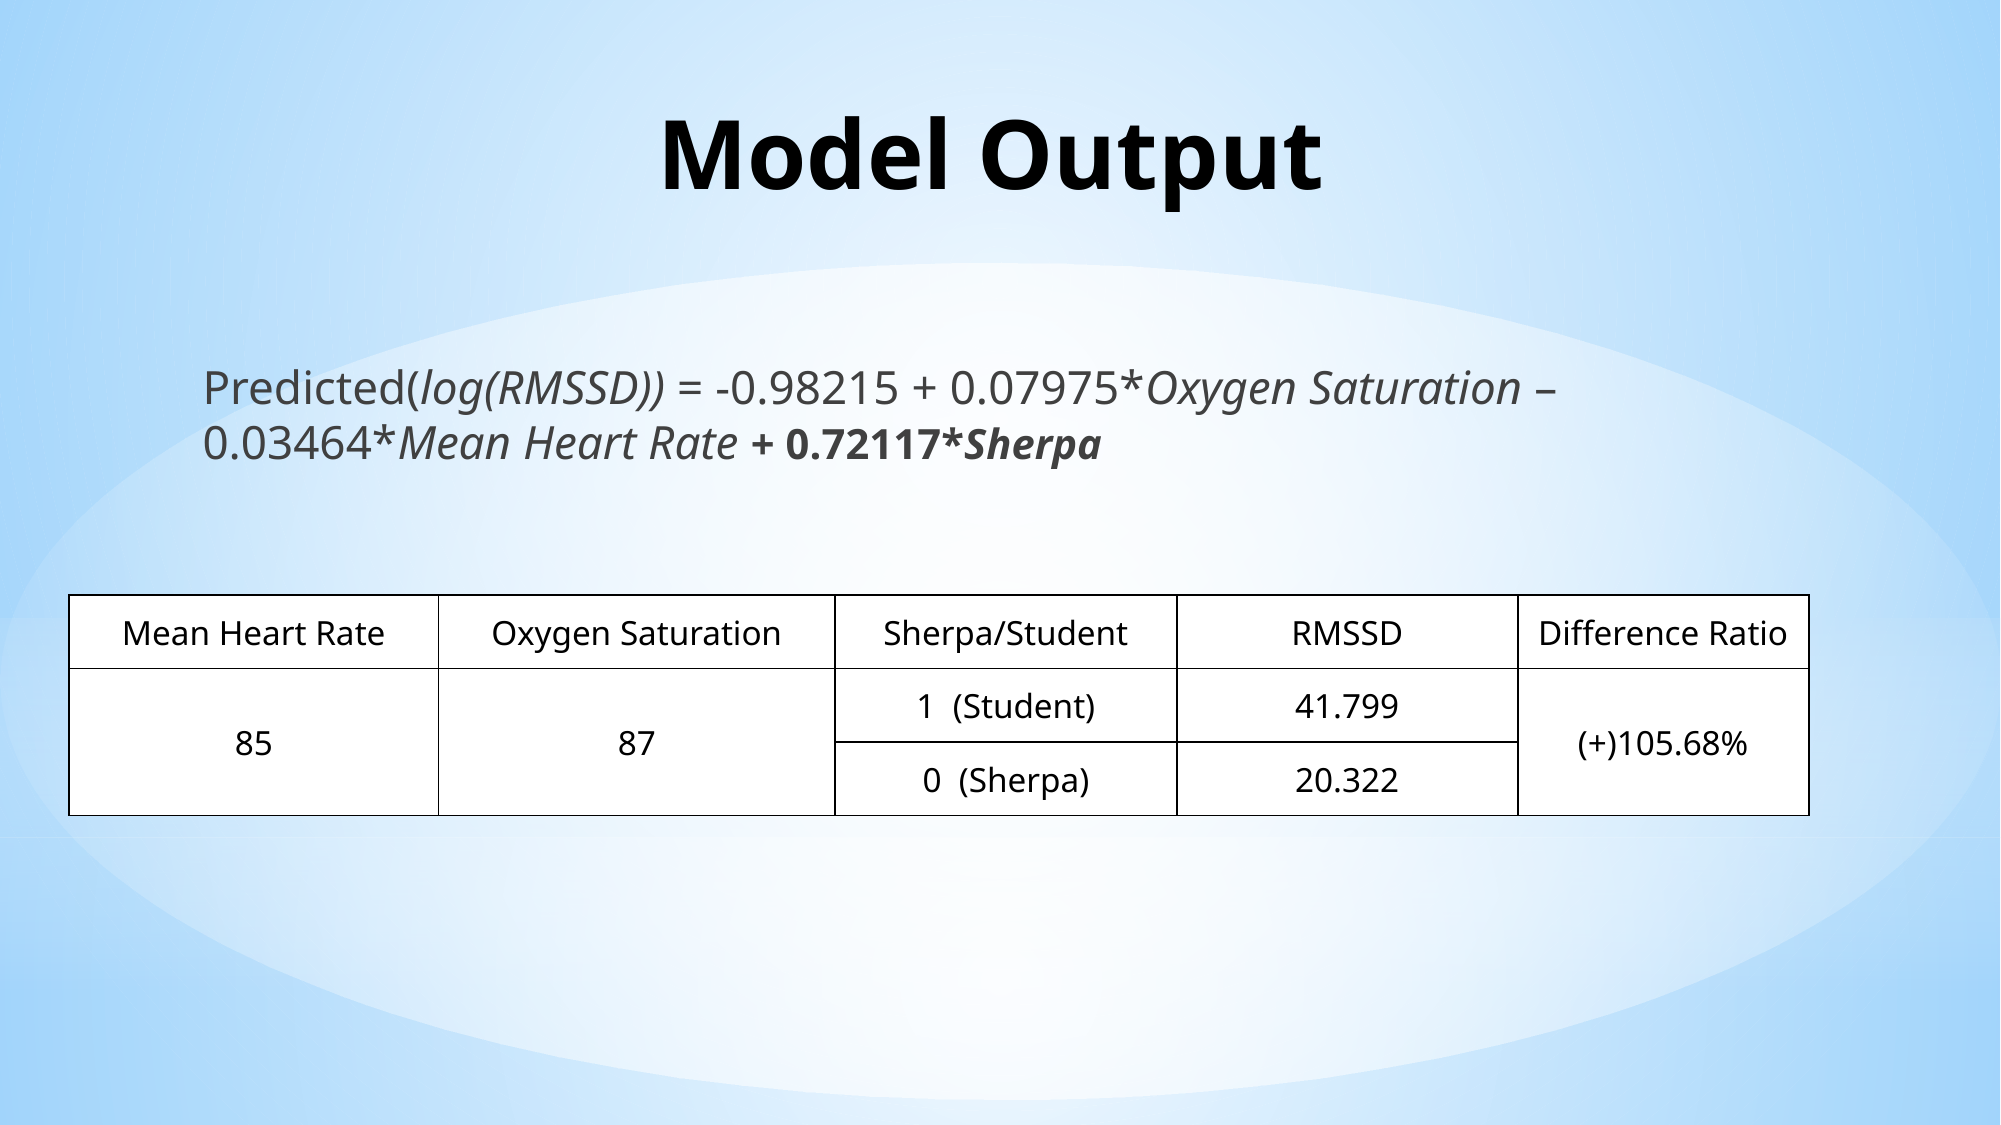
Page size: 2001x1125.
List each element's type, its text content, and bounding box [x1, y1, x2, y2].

table_cell 87 [439, 669, 834, 815]
table_cell 85 [70, 669, 438, 815]
table_cell (+)105.68% [1519, 669, 1808, 815]
table_cell 20.322 [1178, 743, 1517, 815]
table_cell 1 (Student) [836, 669, 1176, 741]
table_header Sherpa/Student [836, 596, 1176, 668]
table_header Oxygen Saturation [439, 596, 834, 668]
title Model Output [278, 85, 1703, 274]
table_header Mean Heart Rate [70, 596, 438, 668]
list Predicted(log(RMSSD)) = -0.98215 + 0.07975*Oxygen Saturation – 0.03464*Mean Heart Rate + 0.72117*Sherpa [180, 350, 1830, 963]
table_cell 0 (Sherpa) [836, 743, 1176, 815]
table_header RMSSD [1178, 596, 1517, 668]
table_cell 41.799 [1178, 669, 1517, 741]
table_header Difference Ratio [1519, 596, 1808, 668]
